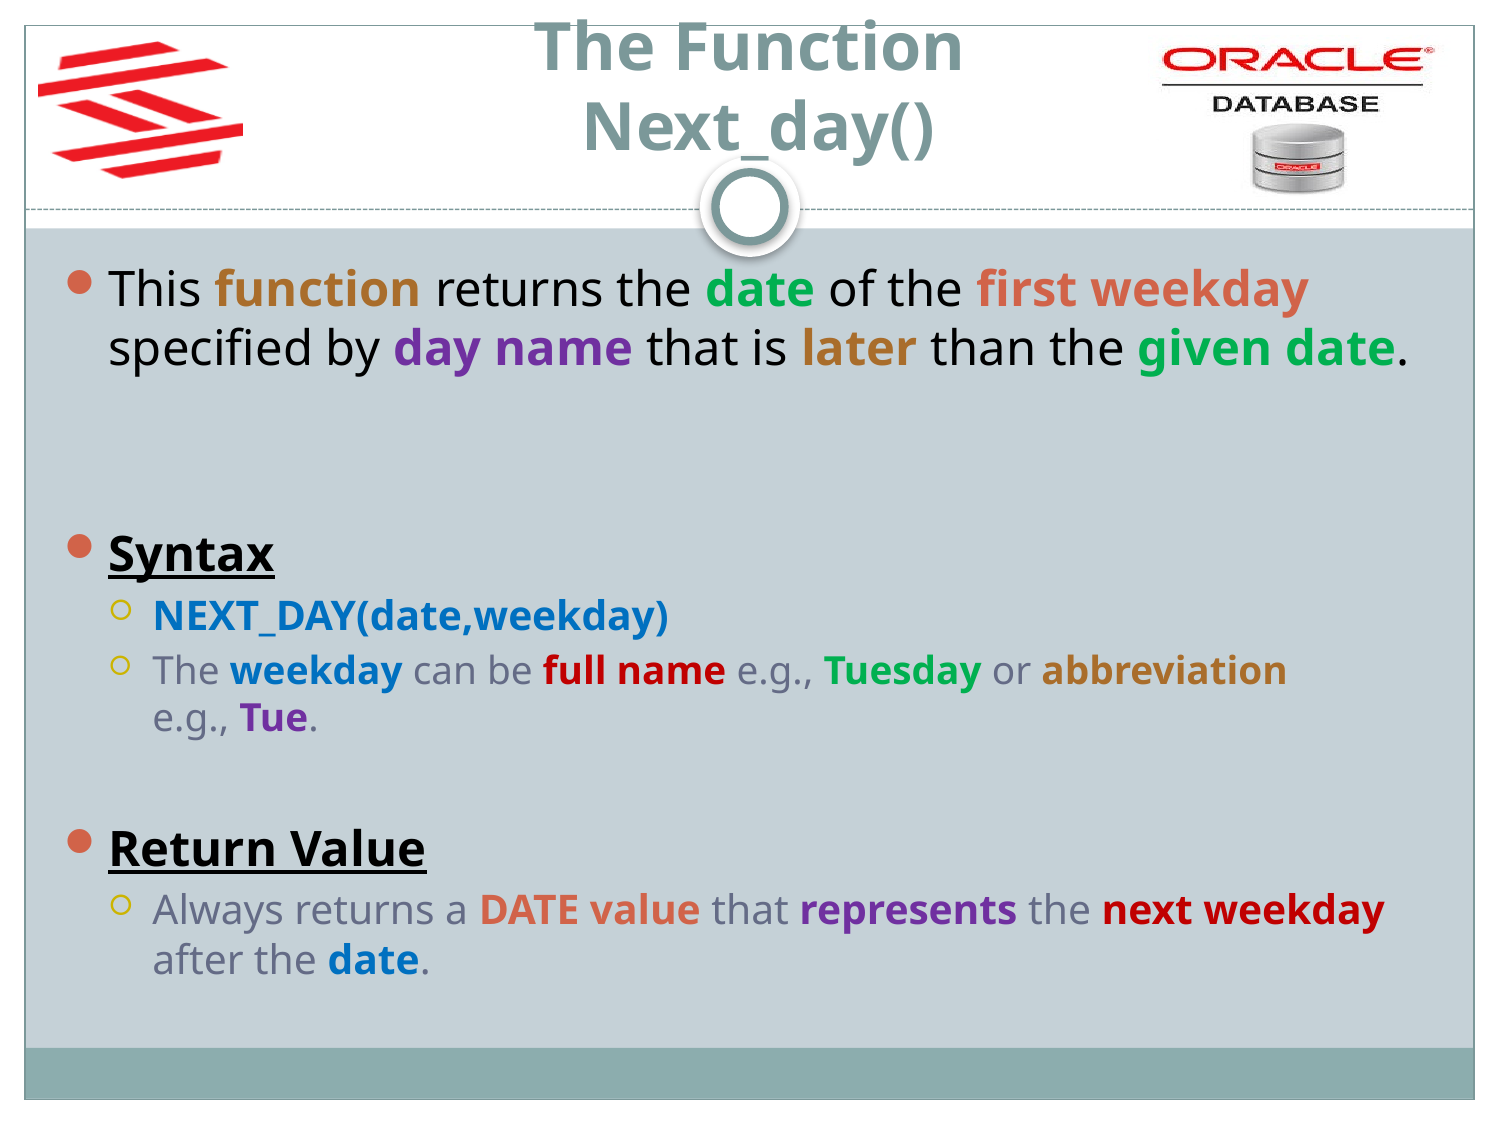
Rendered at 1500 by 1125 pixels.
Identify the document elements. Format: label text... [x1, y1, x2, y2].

list This function returns the date of the first weekday specified by day name that is later than the given date. Syntax NEXT_DAY(date,weekday) The weekday can be full name e.g., Tuesday or abbreviation e.g., Tue. Return Value Always returns a DATE value that represents the next weekday after the date. [49, 250, 1445, 1047]
picture [1148, 34, 1453, 200]
title The Function Next_day() [248, 46, 1141, 172]
picture [37, 40, 243, 185]
